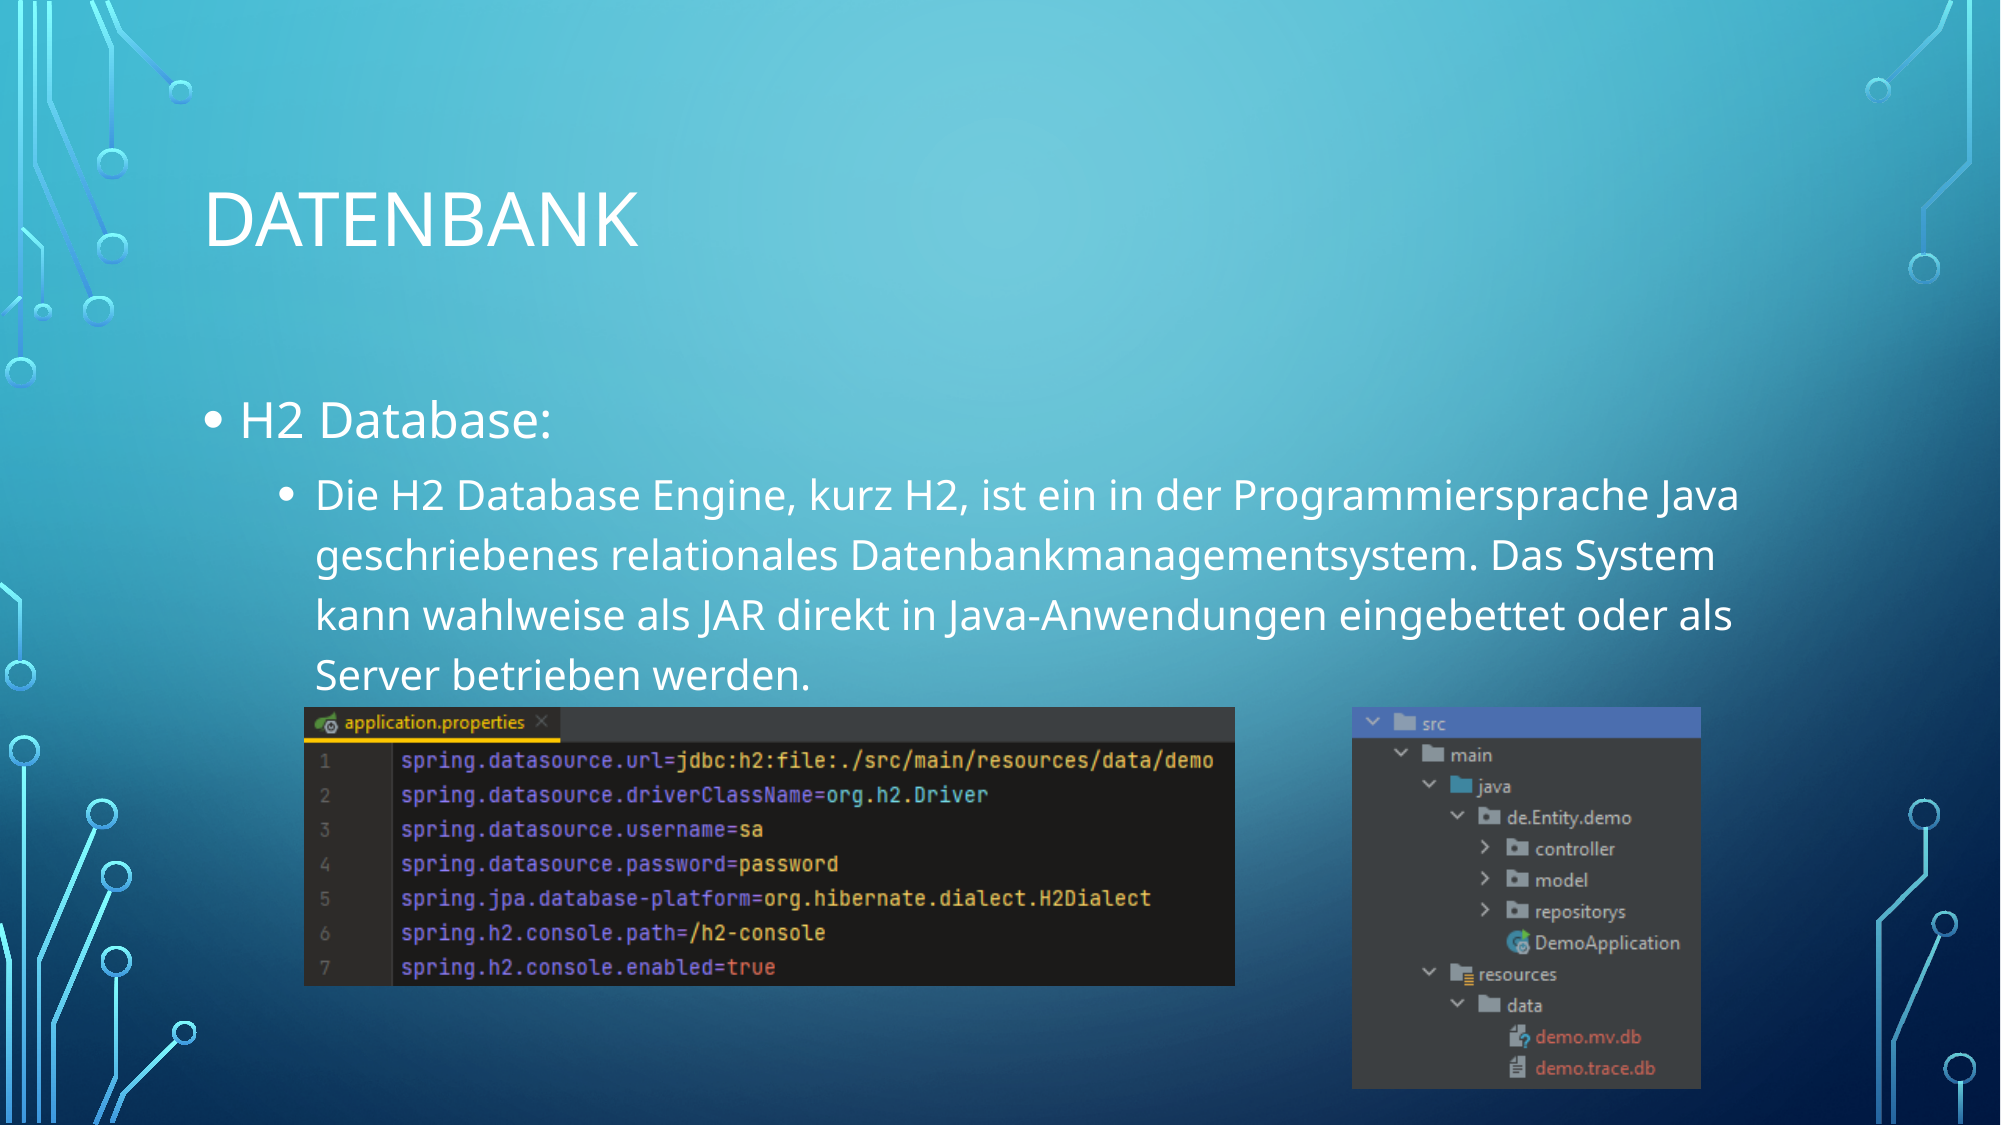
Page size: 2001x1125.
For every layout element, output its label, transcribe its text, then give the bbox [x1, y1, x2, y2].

list H2 Database: Die H2 Database Engine, kurz H2, ist ein in der Programmiersprache Java geschriebenes relationales Datenbankmanagementsystem. Das System kann wahlweise als JAR direkt in Java-Anwendungen eingebettet oder als Server betrieben werden. [187, 369, 1813, 950]
picture [1352, 707, 1701, 1090]
picture [304, 707, 1235, 987]
title Datenbank [187, 101, 1813, 344]
